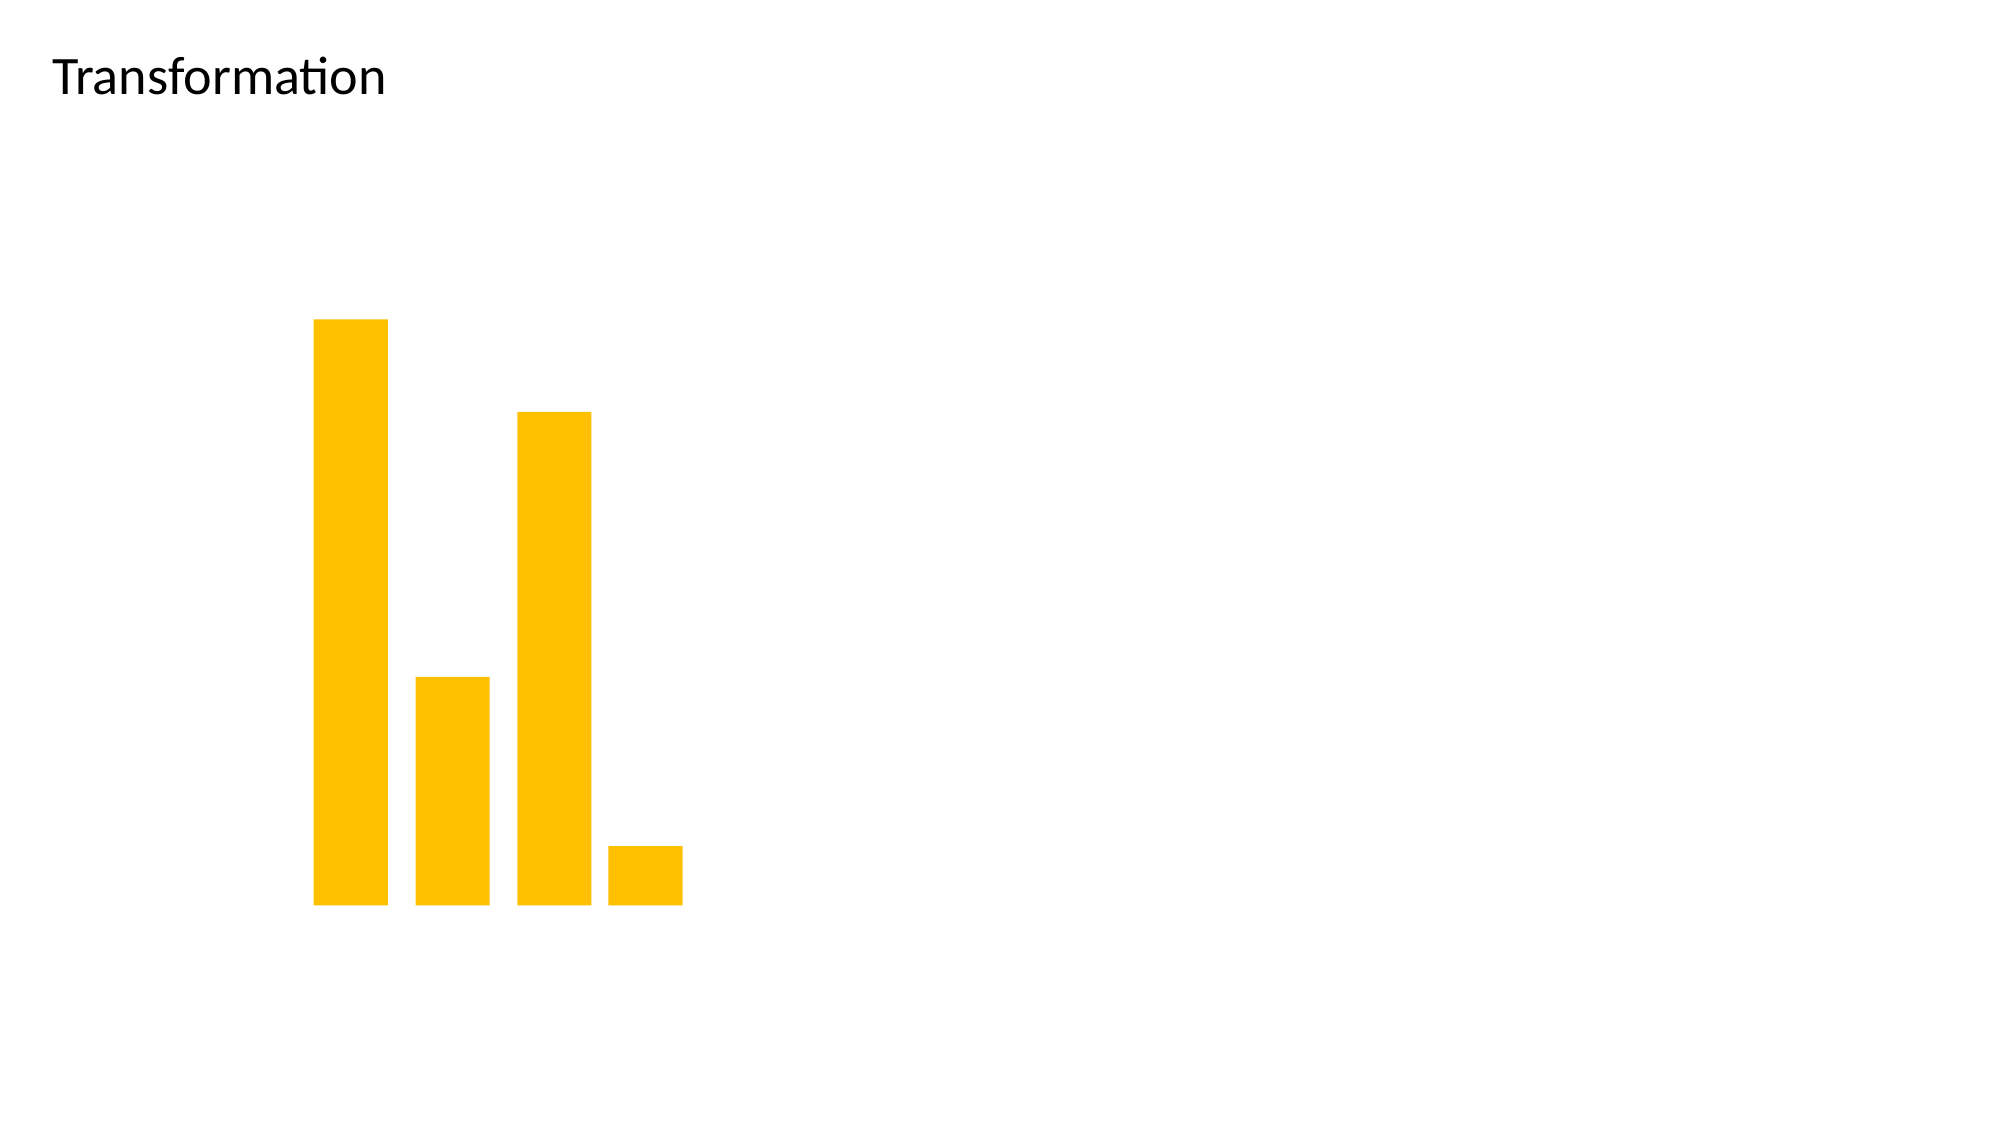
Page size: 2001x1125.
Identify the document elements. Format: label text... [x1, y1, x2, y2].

text_box Transformation [37, 32, 403, 113]
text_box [313, 319, 683, 906]
